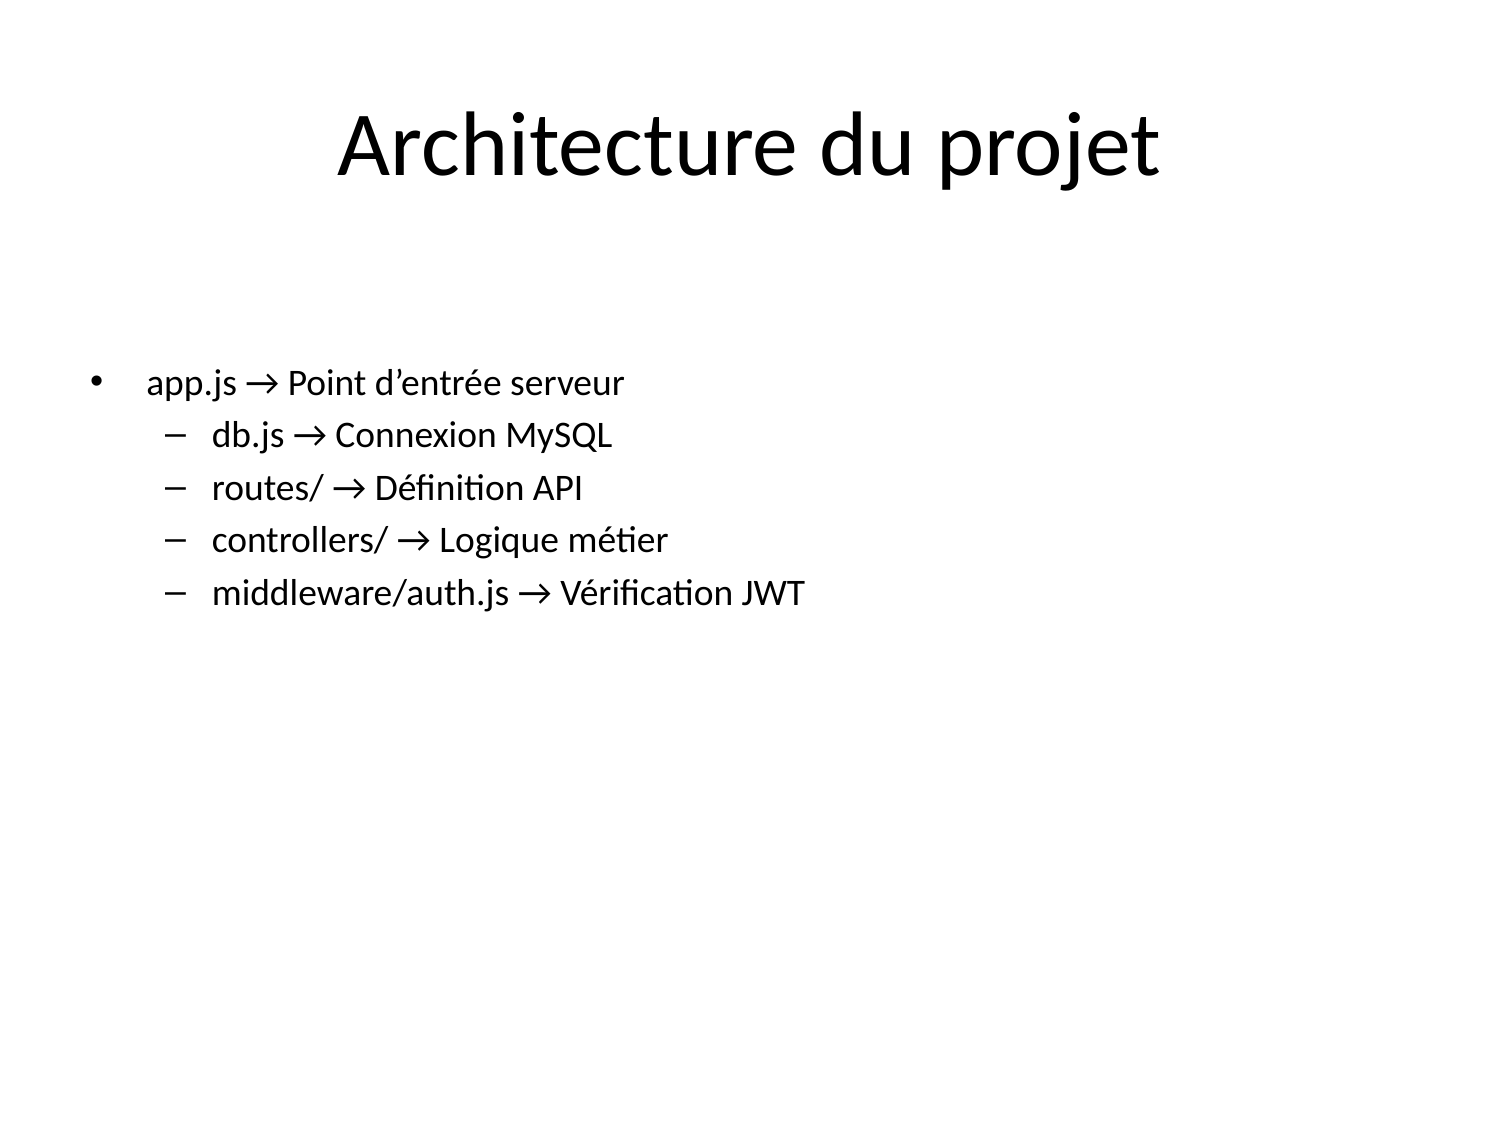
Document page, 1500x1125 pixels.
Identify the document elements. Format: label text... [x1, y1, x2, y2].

title Architecture du projet [75, 45, 1425, 233]
list app.js → Point d’entrée serveur db.js → Connexion MySQL routes/ → Définition API controllers/ → Logique métier middleware/auth.js → Vérification JWT [75, 262, 1425, 1005]
